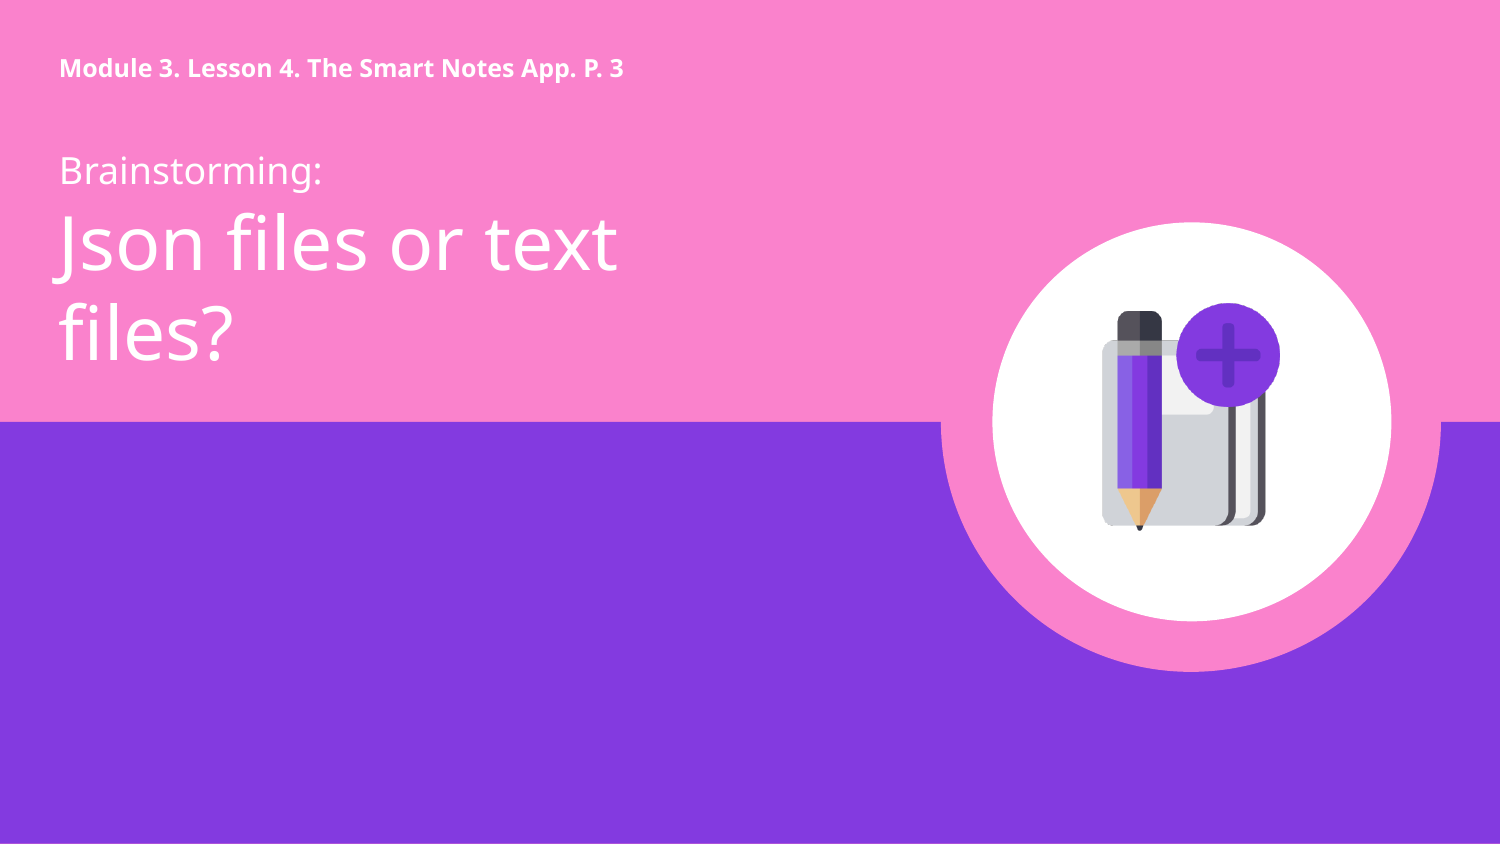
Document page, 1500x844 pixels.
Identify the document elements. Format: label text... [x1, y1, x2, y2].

text_box [992, 297, 1036, 547]
text_box [1345, 293, 1392, 550]
text_box Module 3. Lesson 4. The Smart Notes App. P. 3 [58, 52, 1170, 82]
text_box [1054, 566, 1330, 622]
text_box Brainstorming: [58, 143, 491, 192]
text_box Json files or text files? [58, 150, 652, 376]
text_box [940, 171, 1441, 672]
text_box [0, 421, 1500, 844]
text_box [1059, 222, 1325, 273]
picture [1041, 275, 1341, 558]
